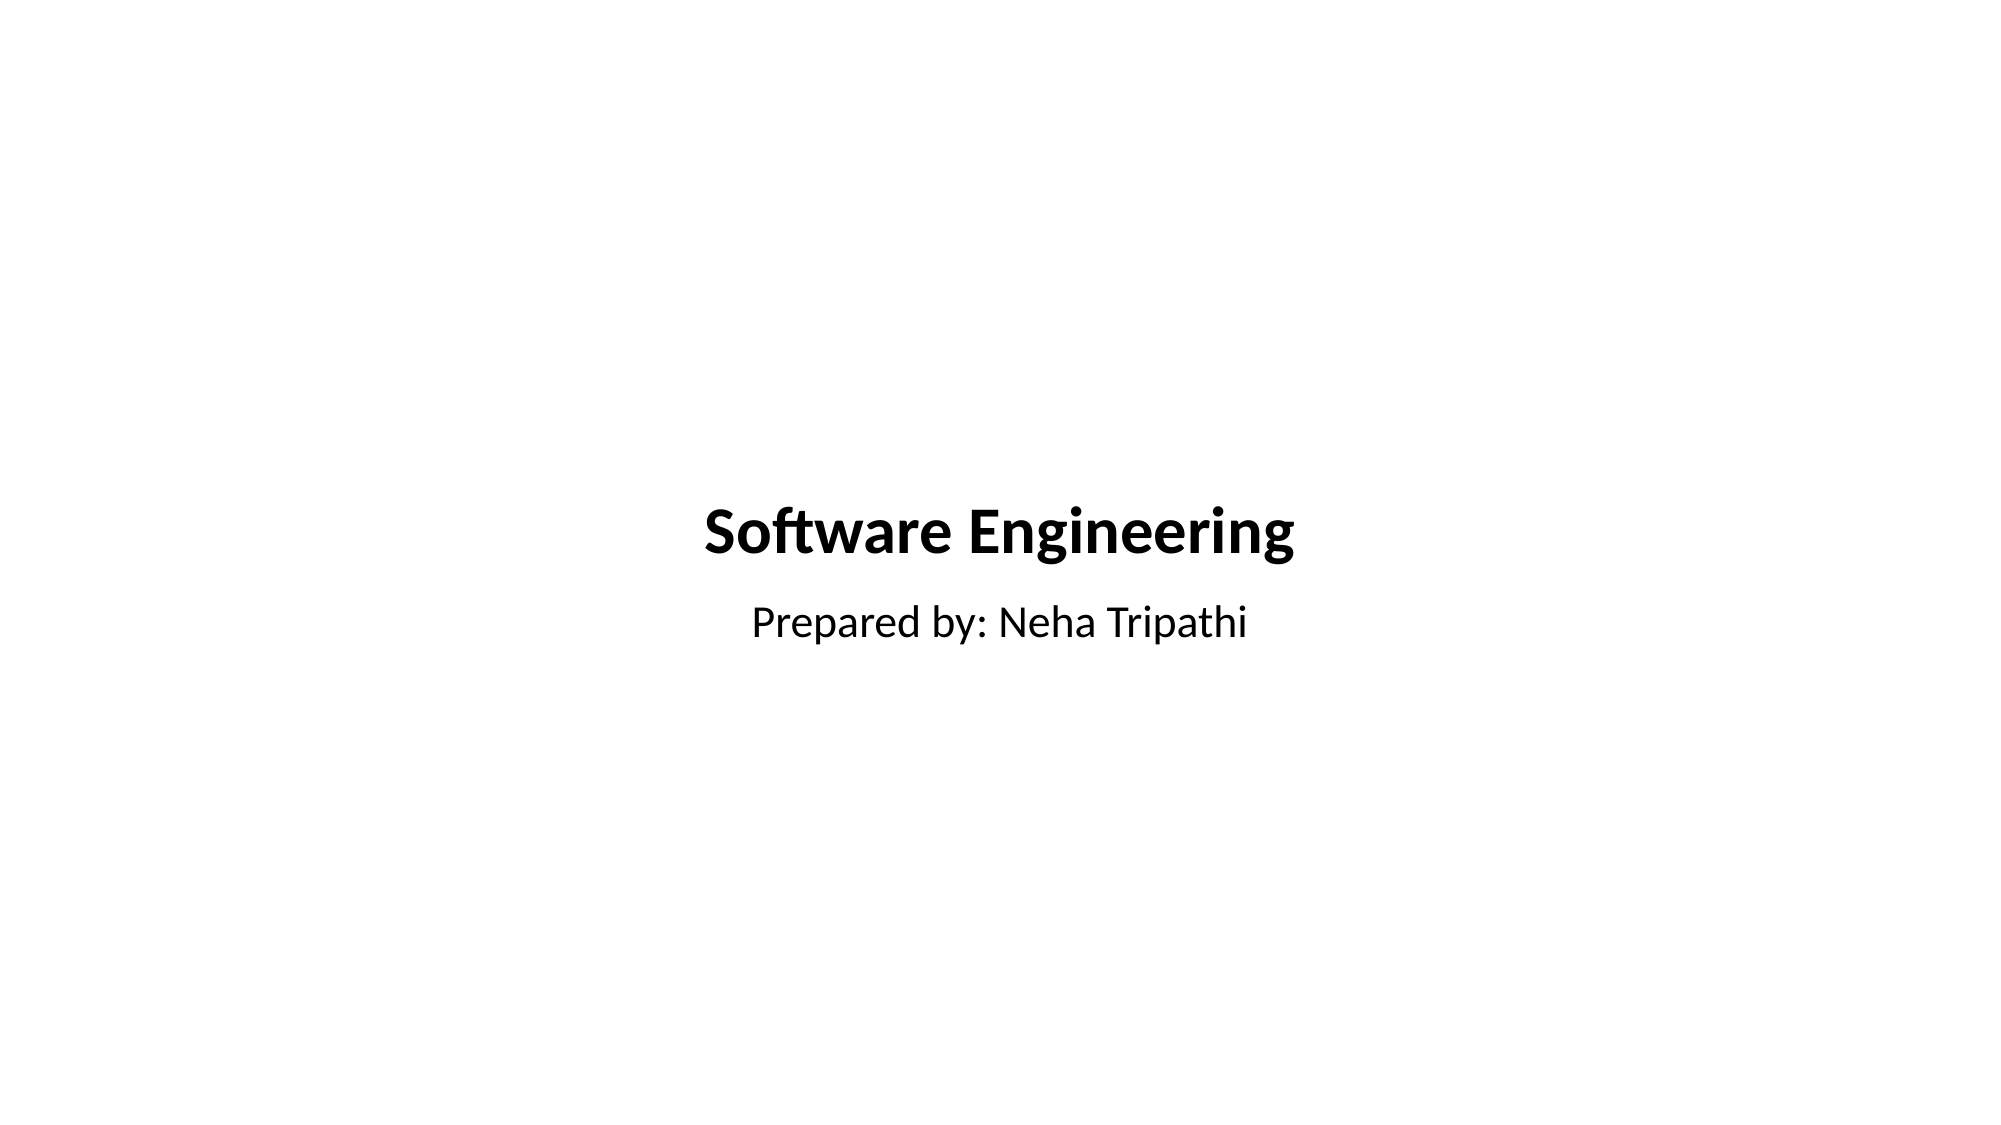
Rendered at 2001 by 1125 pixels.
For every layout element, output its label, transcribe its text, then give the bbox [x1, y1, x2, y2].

title Software Engineering [249, 184, 1750, 576]
subtitle Prepared by: Neha Tripathi [249, 590, 1750, 863]
